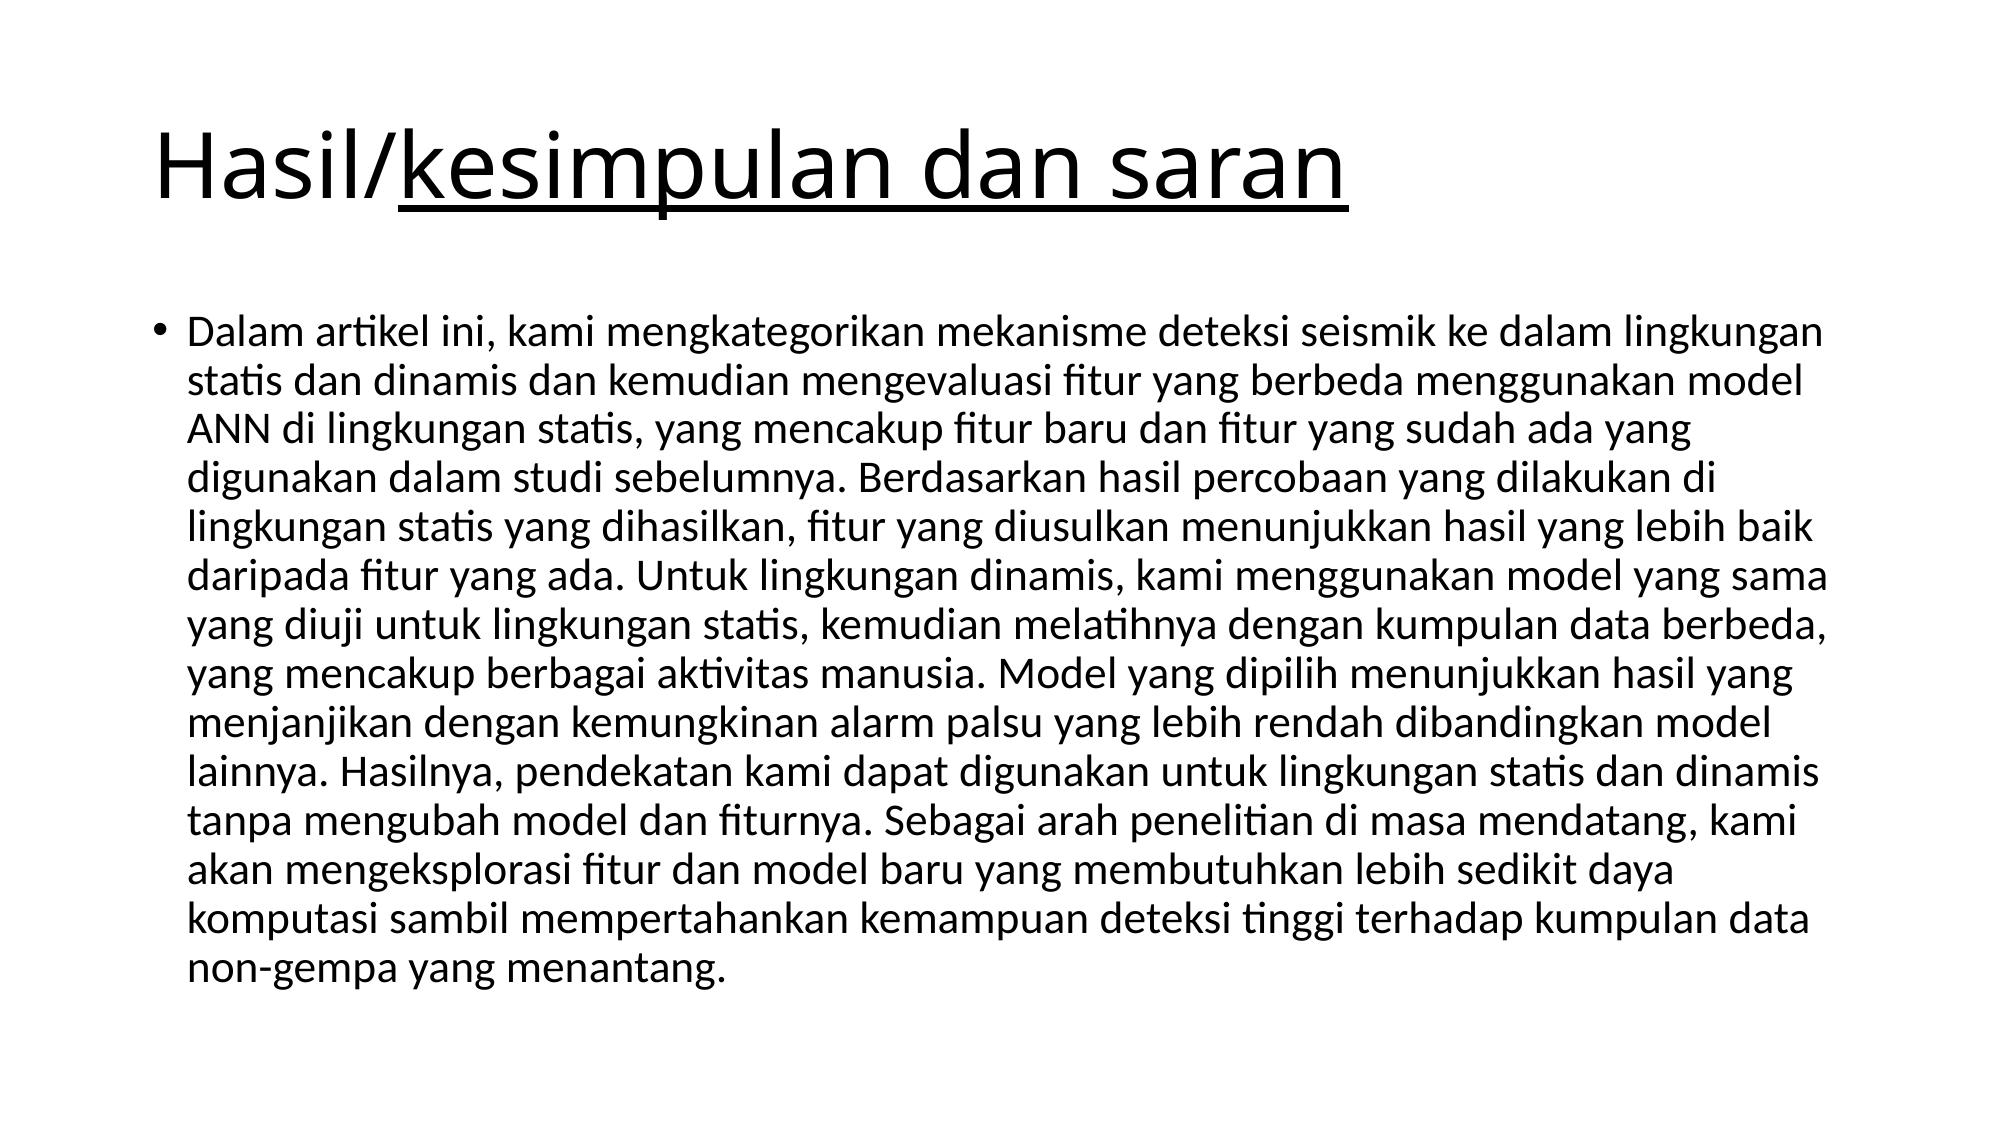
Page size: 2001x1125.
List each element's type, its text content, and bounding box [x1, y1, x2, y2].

title Hasil/kesimpulan dan saran [137, 59, 1863, 278]
list Dalam artikel ini, kami mengkategorikan mekanisme deteksi seismik ke dalam lingkungan statis dan dinamis dan kemudian mengevaluasi fitur yang berbeda menggunakan model ANN di lingkungan statis, yang mencakup fitur baru dan fitur yang sudah ada yang digunakan dalam studi sebelumnya. Berdasarkan hasil percobaan yang dilakukan di lingkungan statis yang dihasilkan, fitur yang diusulkan menunjukkan hasil yang lebih baik daripada fitur yang ada. Untuk lingkungan dinamis, kami menggunakan model yang sama yang diuji untuk lingkungan statis, kemudian melatihnya dengan kumpulan data berbeda, yang mencakup berbagai aktivitas manusia. Model yang dipilih menunjukkan hasil yang menjanjikan dengan kemungkinan alarm palsu yang lebih rendah dibandingkan model lainnya. Hasilnya, pendekatan kami dapat digunakan untuk lingkungan statis dan dinamis tanpa mengubah model dan fiturnya. Sebagai arah penelitian di masa mendatang, kami akan mengeksplorasi fitur dan model baru yang membutuhkan lebih sedikit daya komputasi sambil mempertahankan kemampuan deteksi tinggi terhadap kumpulan data non-gempa yang menantang. [137, 299, 1863, 1014]
